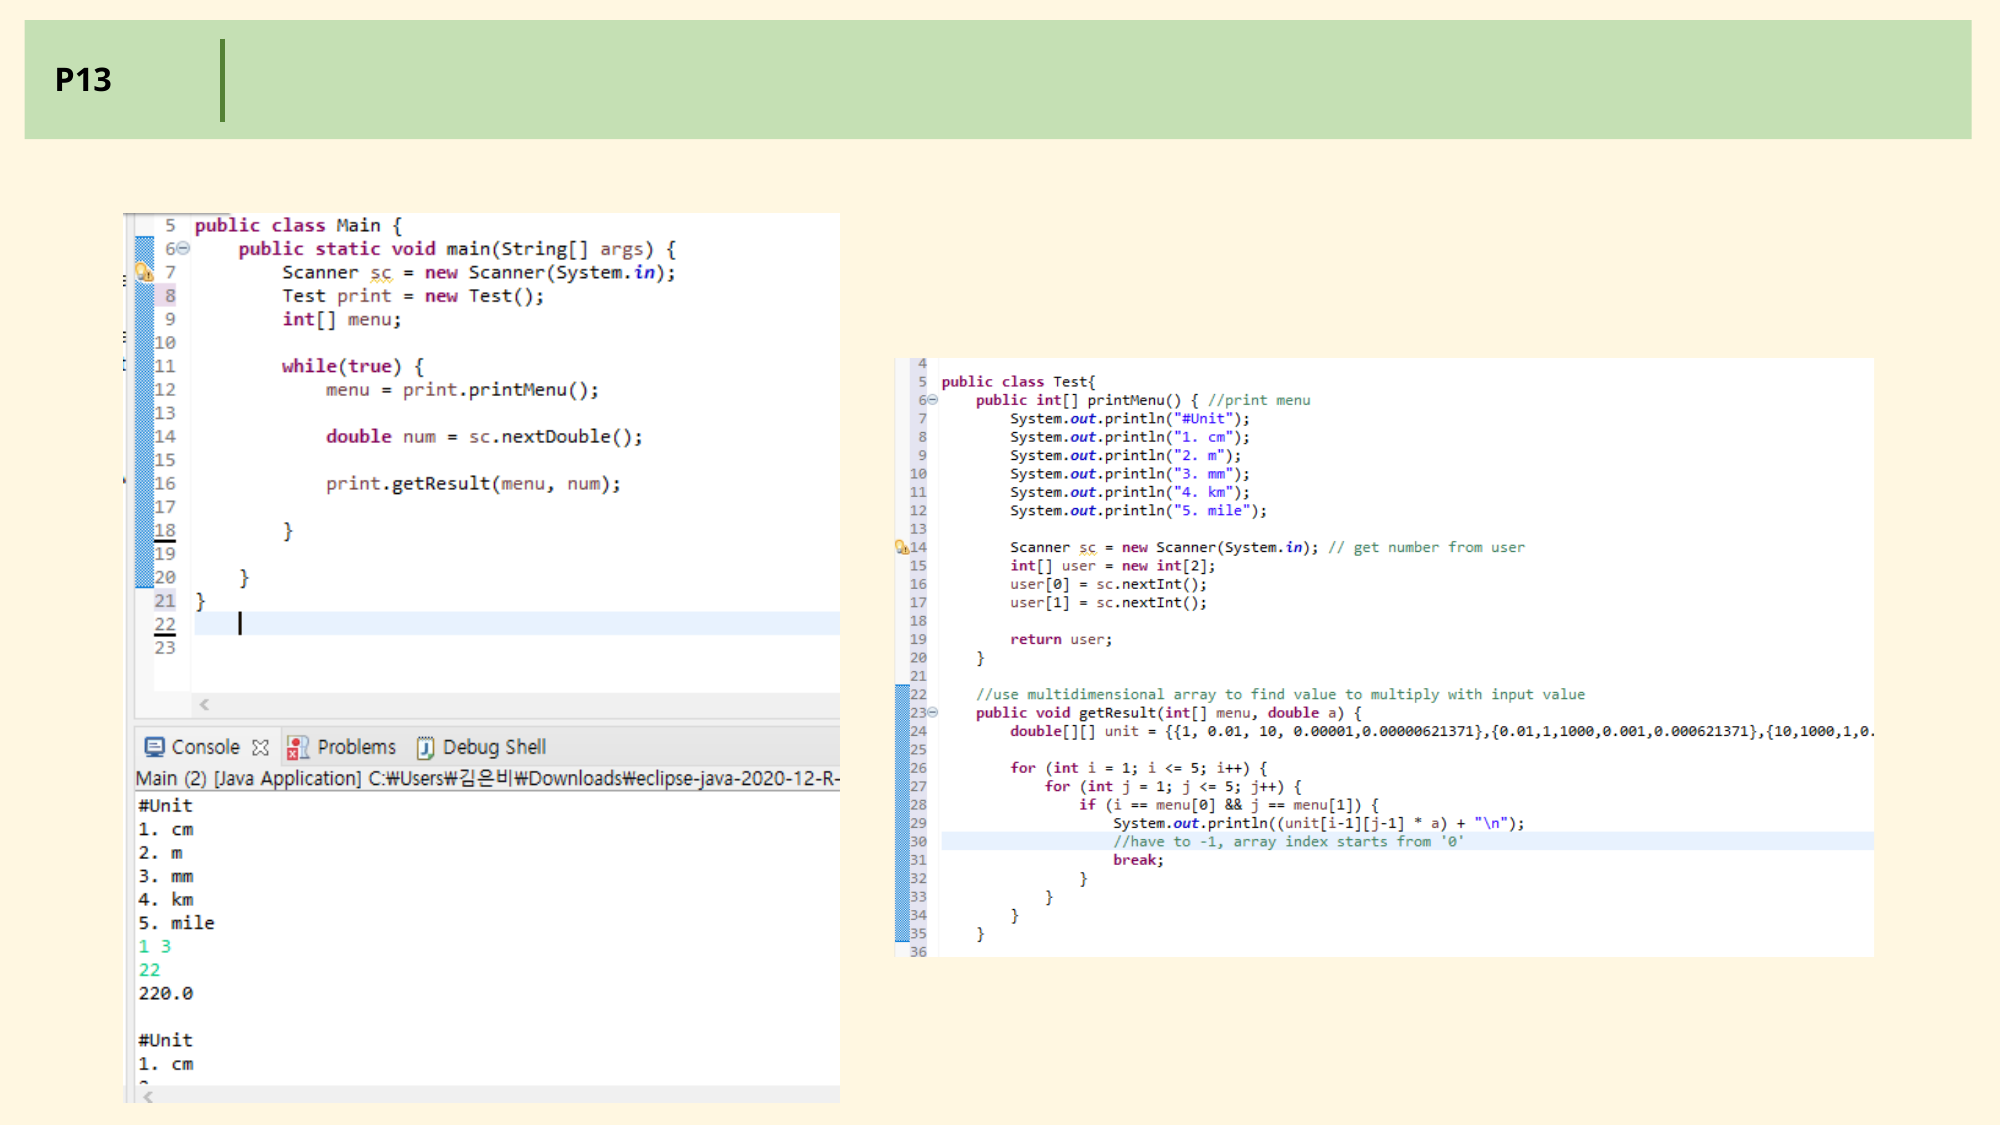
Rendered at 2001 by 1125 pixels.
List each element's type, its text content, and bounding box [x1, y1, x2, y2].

list P13 [39, 52, 208, 108]
picture [894, 358, 1875, 958]
picture [123, 213, 840, 1103]
